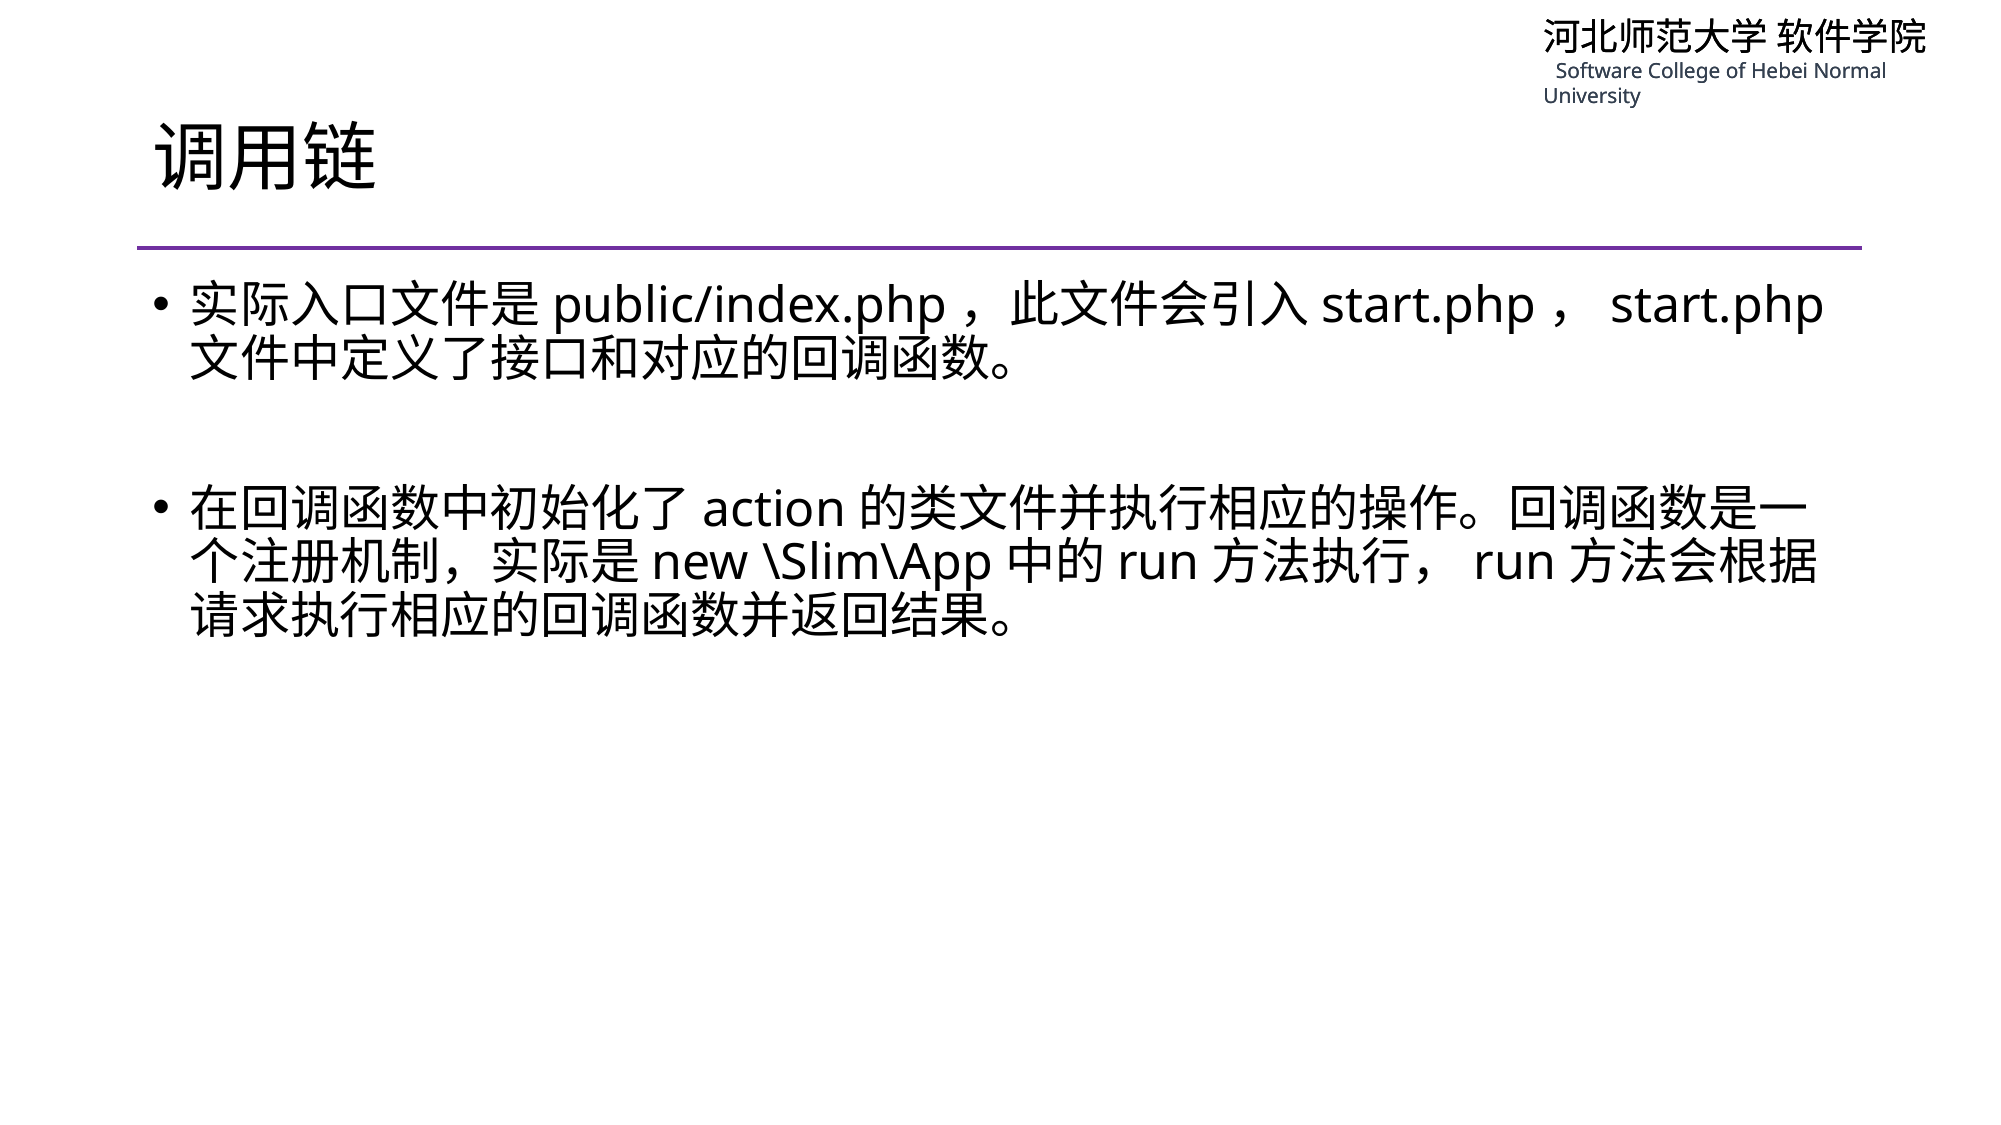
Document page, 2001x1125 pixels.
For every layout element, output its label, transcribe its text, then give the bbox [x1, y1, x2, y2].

title 调用链 [137, 112, 1863, 233]
list 实际入口文件是public/index.php，此文件会引入start.php，start.php文件中定义了接口和对应的回调函数。 在回调函数中初始化了action的类文件并执行相应的操作。回调函数是一个注册机制，实际是new \Slim\App中的run方法执行，run方法会根据请求执行相应的回调函数并返回结果。 [137, 271, 1863, 1068]
